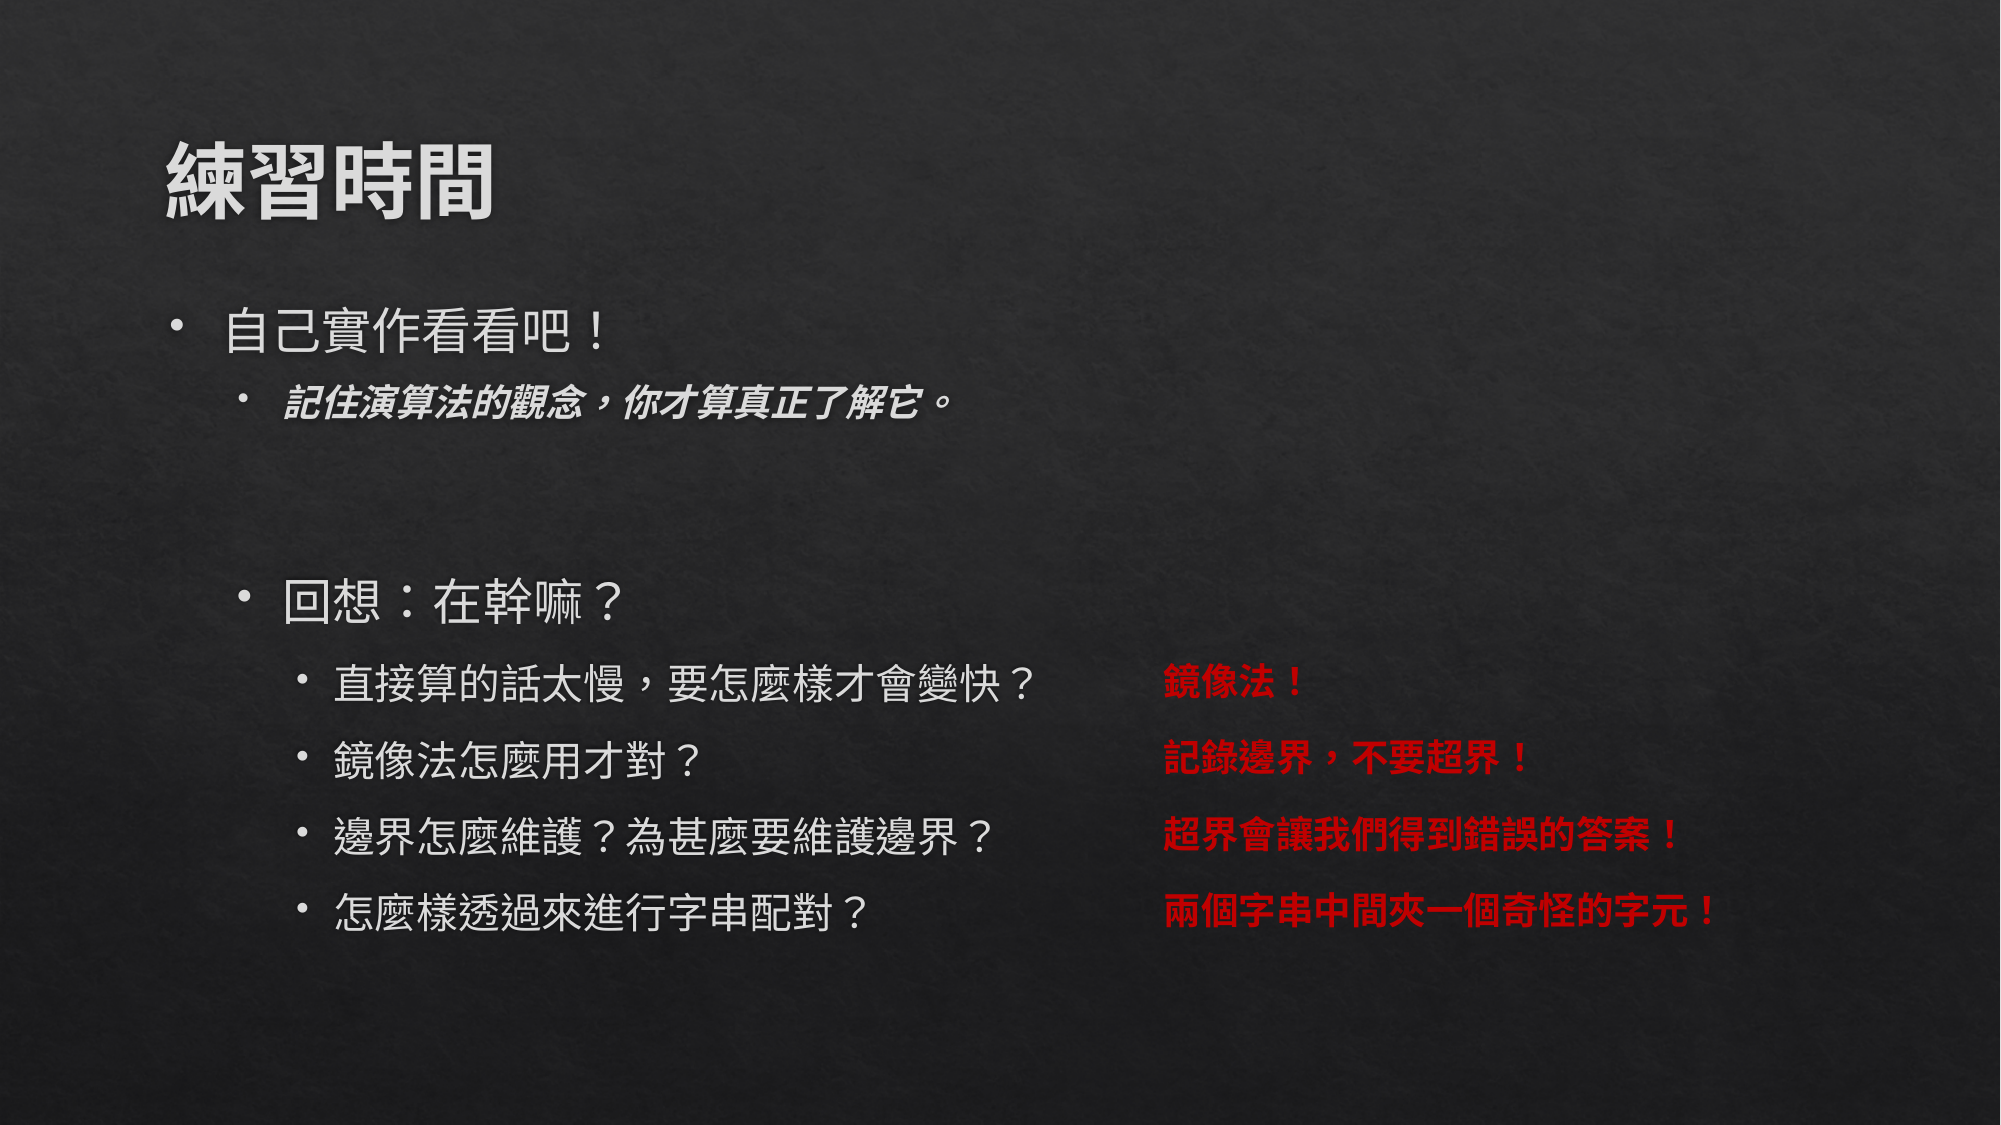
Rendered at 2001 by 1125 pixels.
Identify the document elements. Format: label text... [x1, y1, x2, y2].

text_box 記錄邊界，不要超界！ [1148, 727, 1550, 787]
text_box 超界會讓我們得到錯誤的答案！ [1149, 803, 1726, 863]
text_box 鏡像法怎麼用才對？ [149, 727, 1101, 799]
text_box 鏡像法！ [1148, 650, 1326, 711]
text_box 兩個字串中間夾一個奇怪的字元！ [1149, 880, 1748, 940]
text_box 自己實作看看吧！ 記住演算法的觀念，你才算真正了解它。 [149, 291, 1881, 451]
text_box 邊界怎麼維護？為甚麼要維護邊界？ [149, 803, 1101, 889]
title 練習時間 [149, 99, 1849, 260]
text_box 直接算的話太慢，要怎麼樣才會變快？ [149, 650, 1101, 723]
